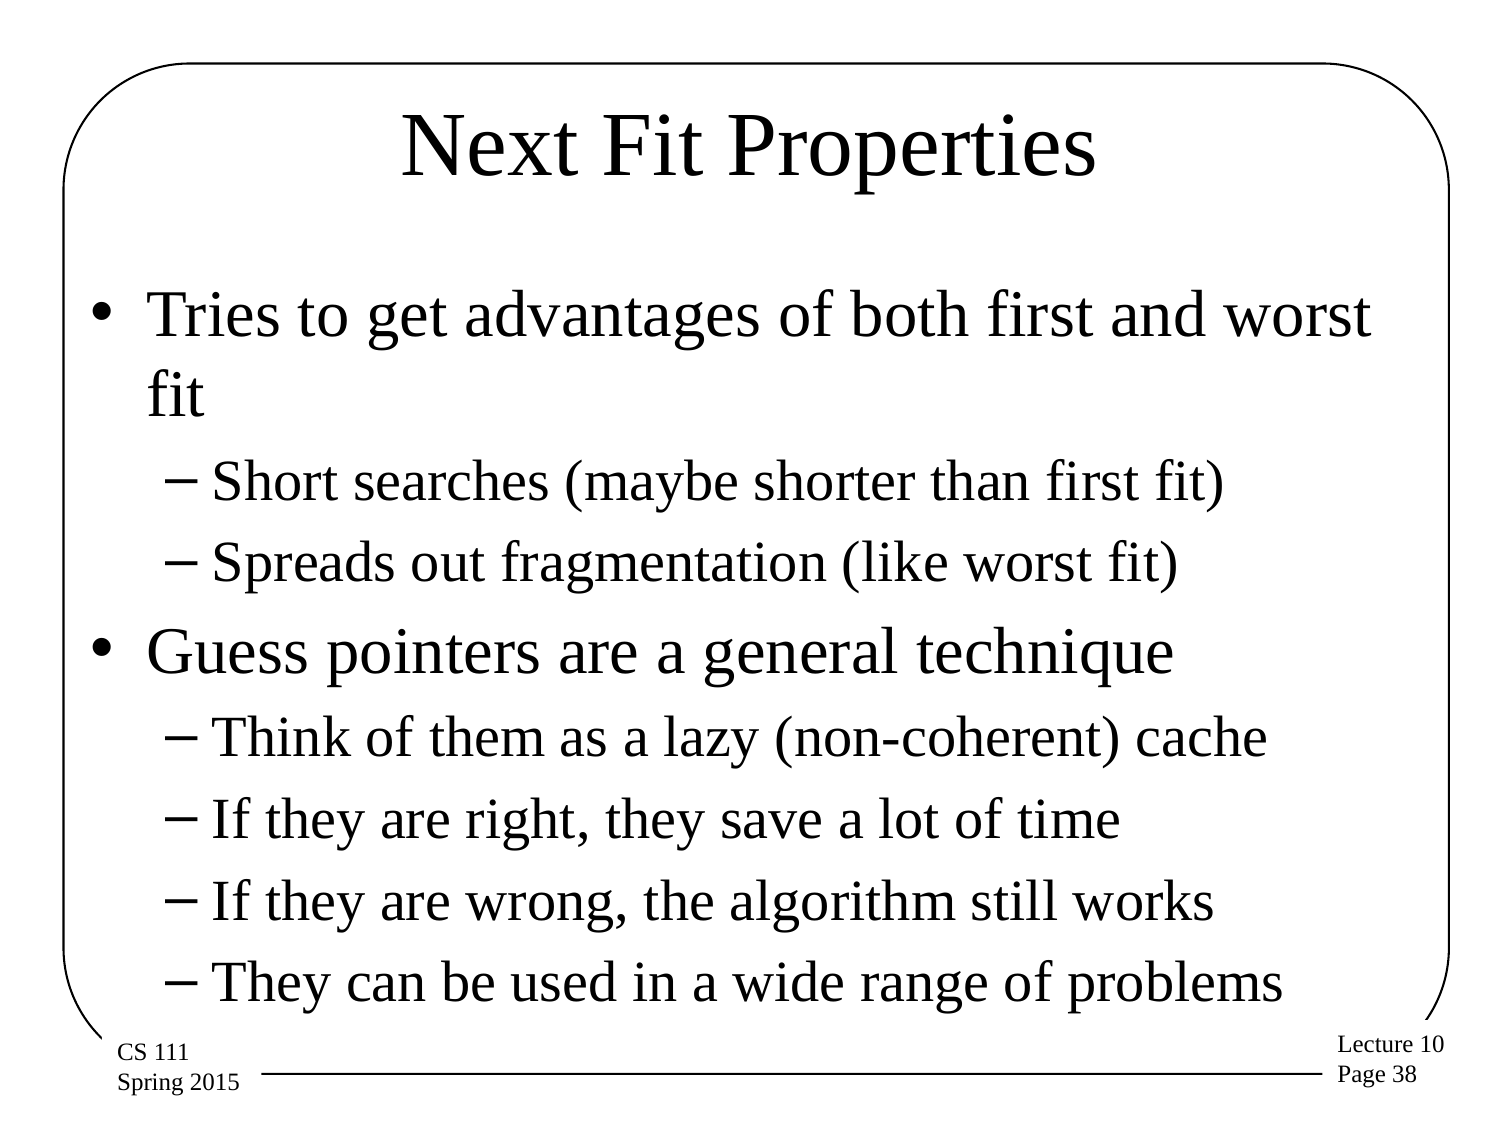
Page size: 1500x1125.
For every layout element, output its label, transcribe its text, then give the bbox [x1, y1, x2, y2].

title Next Fit Properties [74, 44, 1426, 233]
list Tries to get advantages of both first and worst fit Short searches (maybe shorter than first fit) Spreads out fragmentation (like worst fit) Guess pointers are a general technique Think of them as a lazy (non-coherent) cache If they are right, they save a lot of time If they are wrong, the algorithm still works They can be used in a wide range of problems [74, 262, 1426, 1006]
